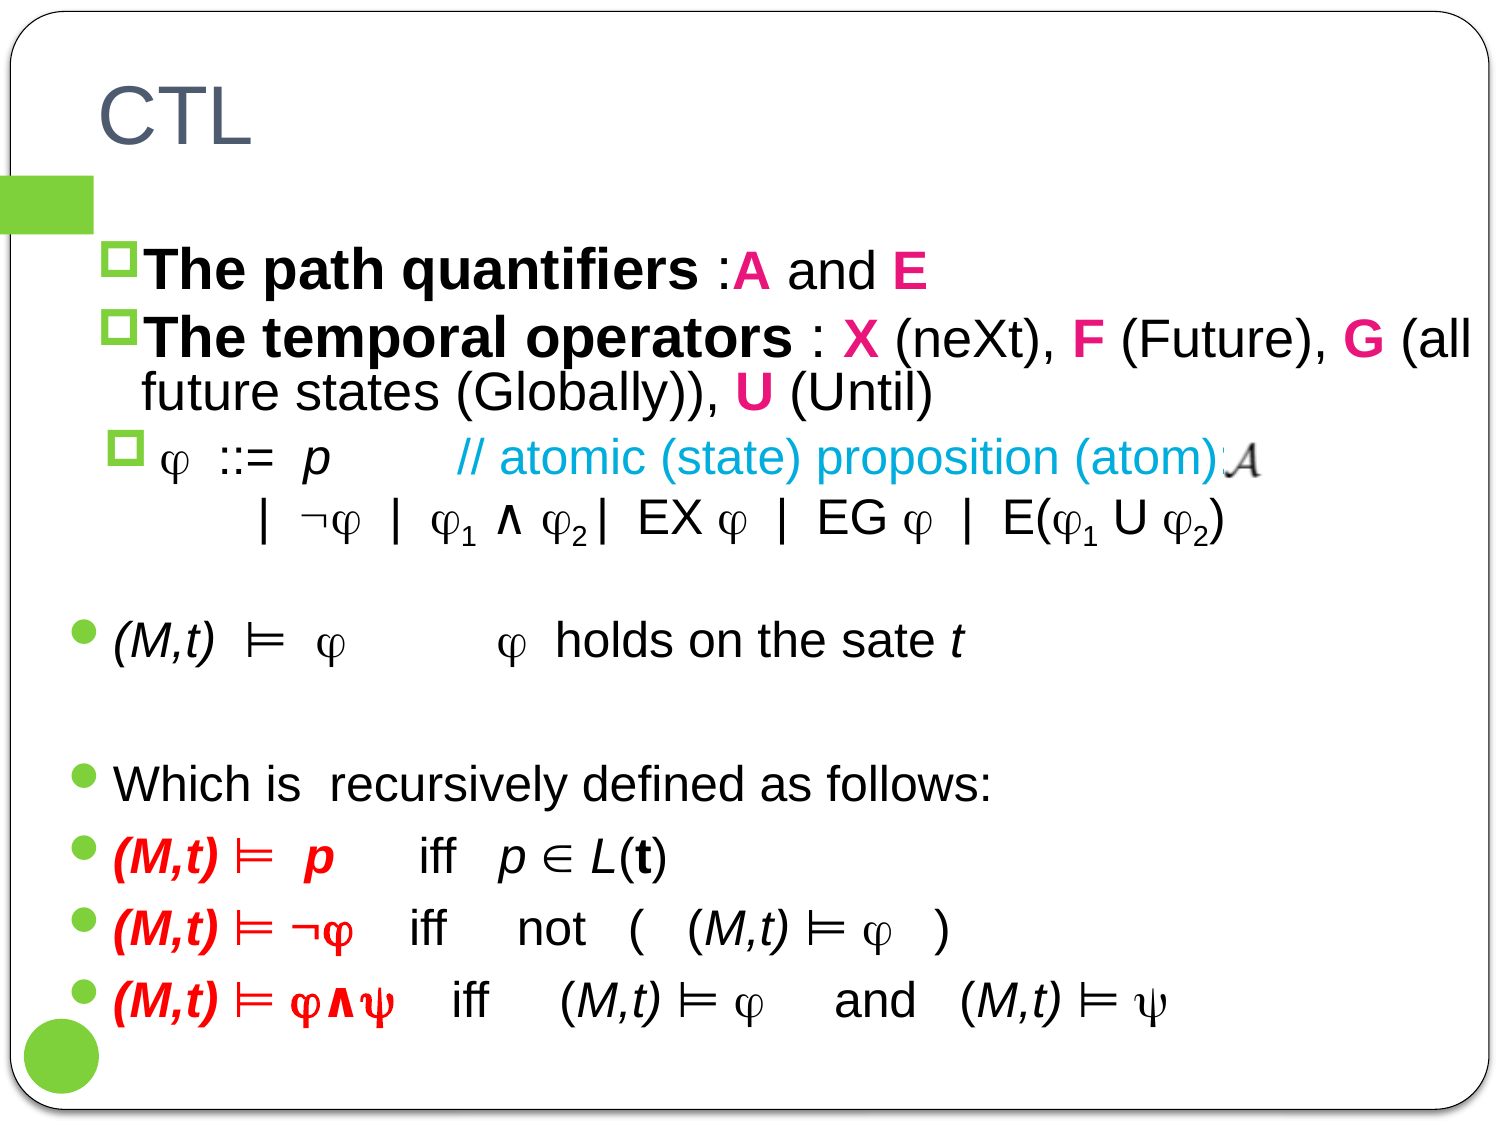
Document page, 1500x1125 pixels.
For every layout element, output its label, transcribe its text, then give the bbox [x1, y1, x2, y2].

title CTL [81, 44, 1454, 177]
list The path quantifiers :A and E The temporal operators : X (neXt), F (Future), G (all future states (Globally)), U (Until) [81, 237, 1500, 988]
slide_number [23, 1019, 99, 1094]
text_box  ::= p // atomic (state) proposition (atom): |  | 1 ∧ 2 | EX  | EG  | E(1 U 2) [88, 423, 1269, 527]
text_box (M,t) ⊨   holds on the sate t Which is recursively defined as follows: (M,t) ⊨ p iff p  L(t) (M,t) ⊨  iff not ( (M,t) ⊨  ) (M,t) ⊨ ∧ iff (M,t) ⊨  and (M,t) ⊨  [53, 527, 1356, 1045]
picture [1223, 436, 1266, 489]
